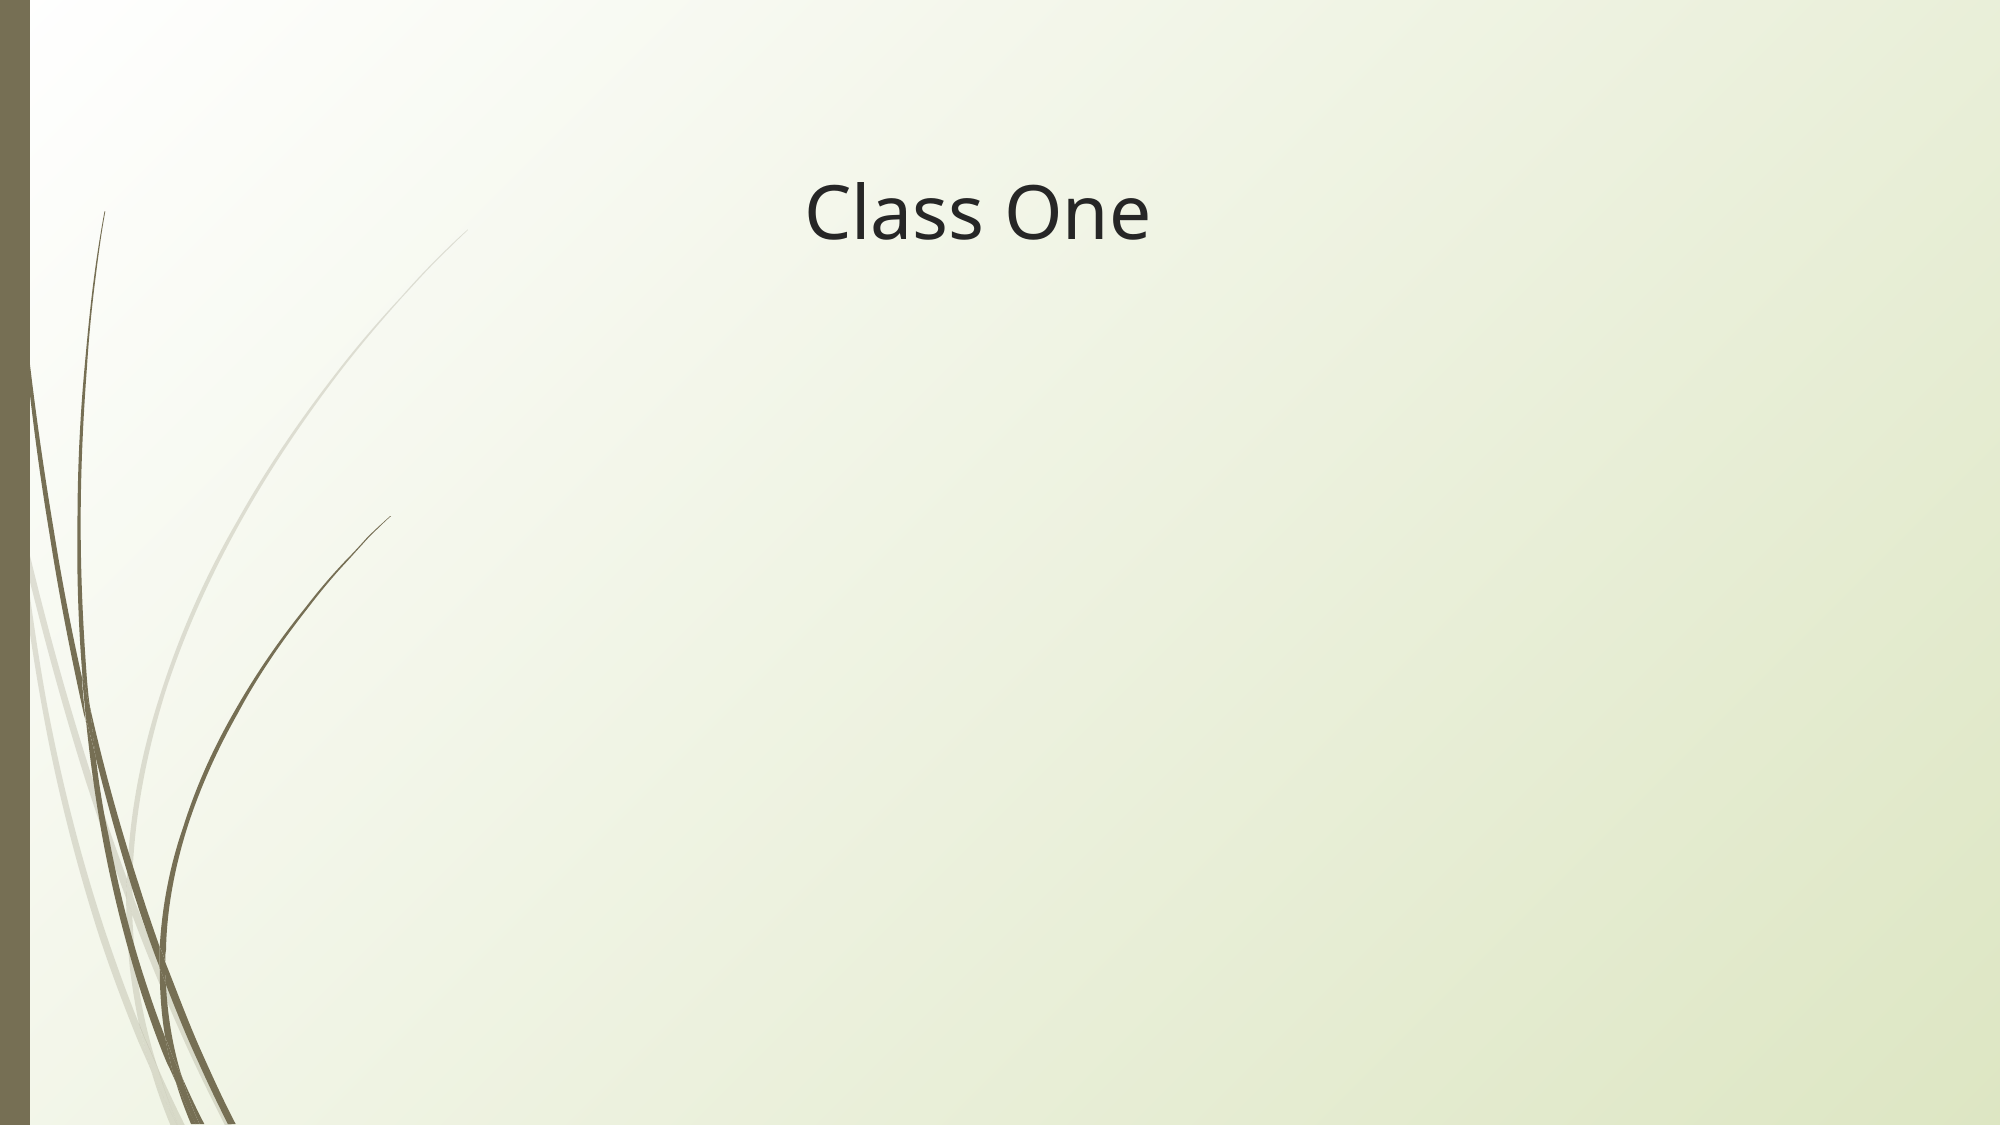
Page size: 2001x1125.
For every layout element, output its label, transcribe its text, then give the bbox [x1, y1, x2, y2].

title Class One [375, 132, 1600, 391]
